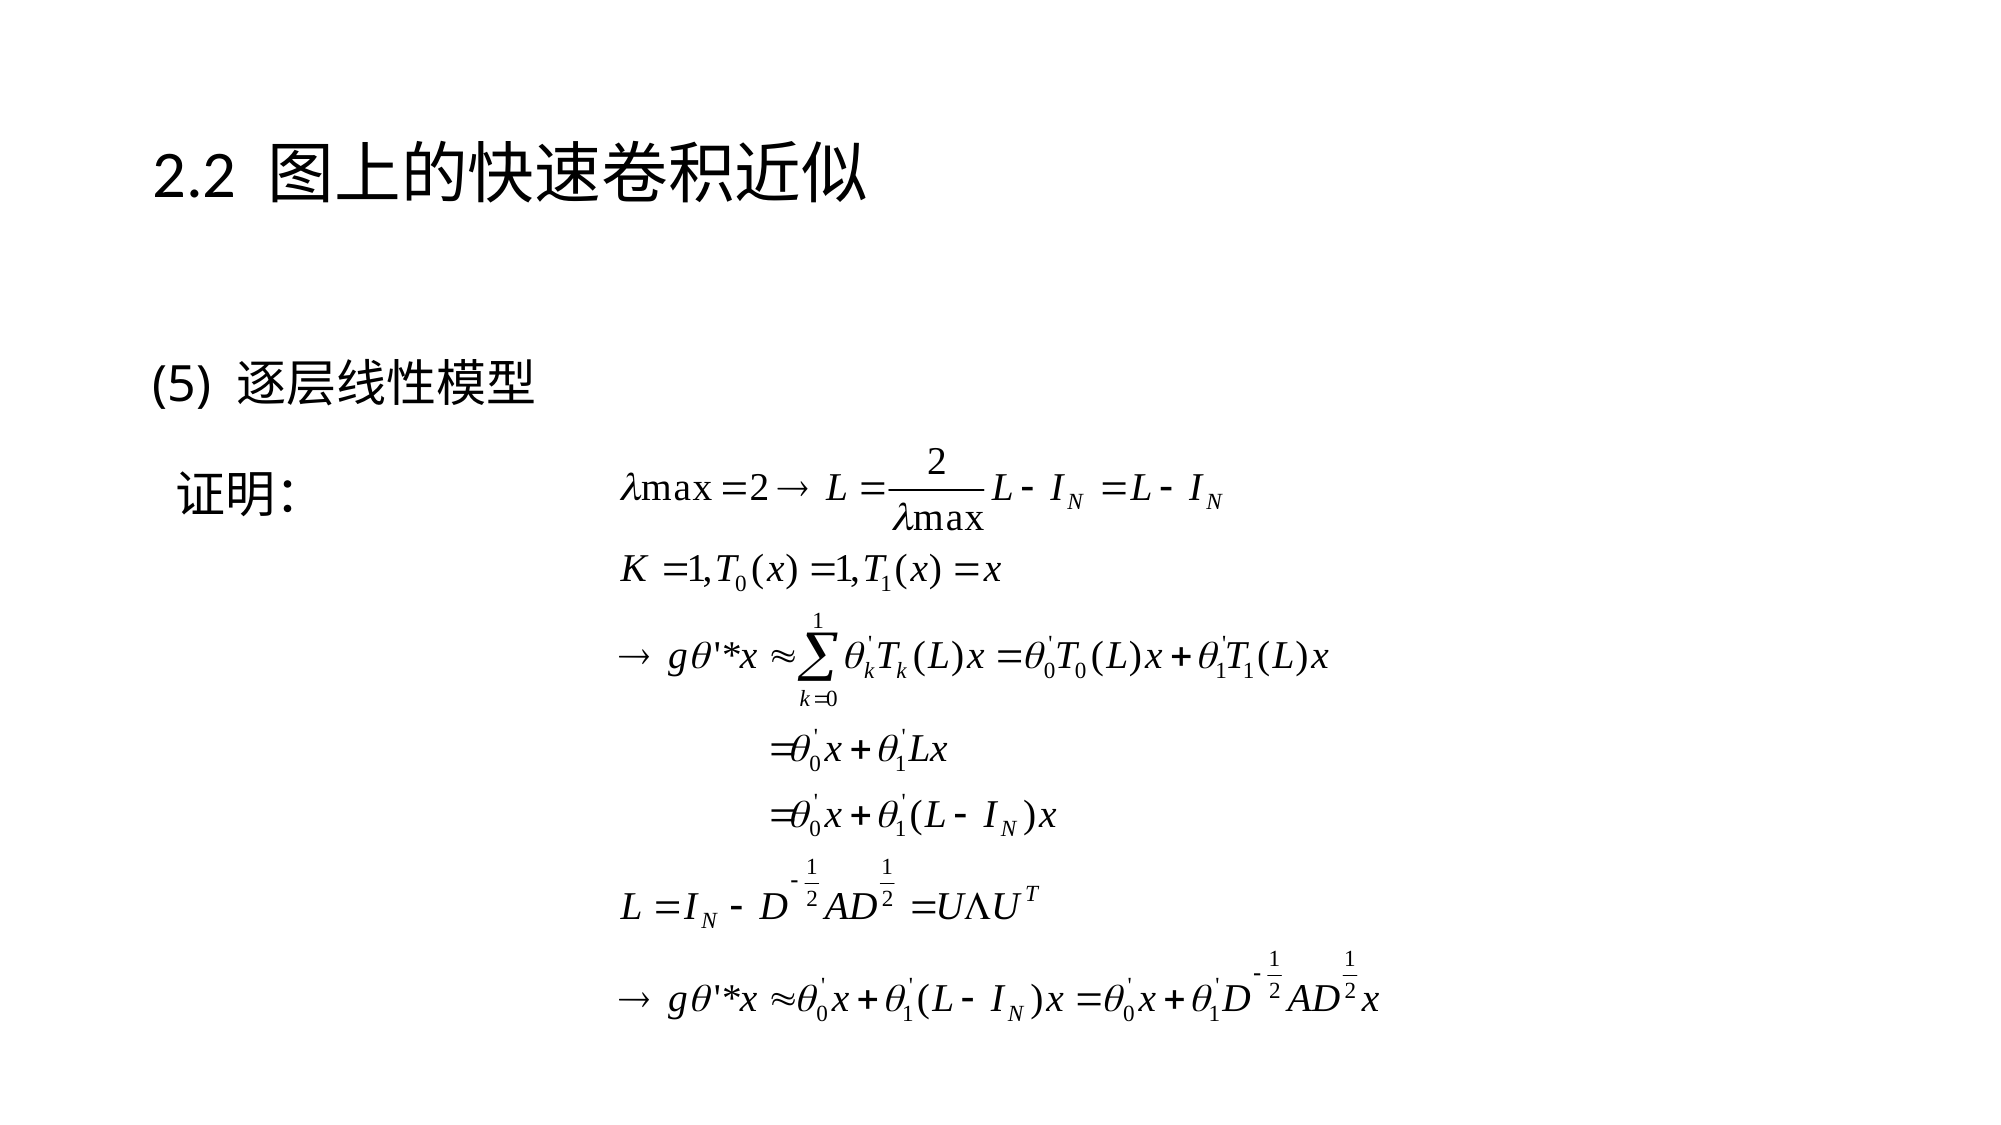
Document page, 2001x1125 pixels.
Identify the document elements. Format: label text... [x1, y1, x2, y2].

list (5) 逐层线性模型 证明： [137, 314, 1863, 1028]
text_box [613, 436, 1387, 1089]
title 2.2 图上的快速卷积近似 [137, 108, 1863, 245]
